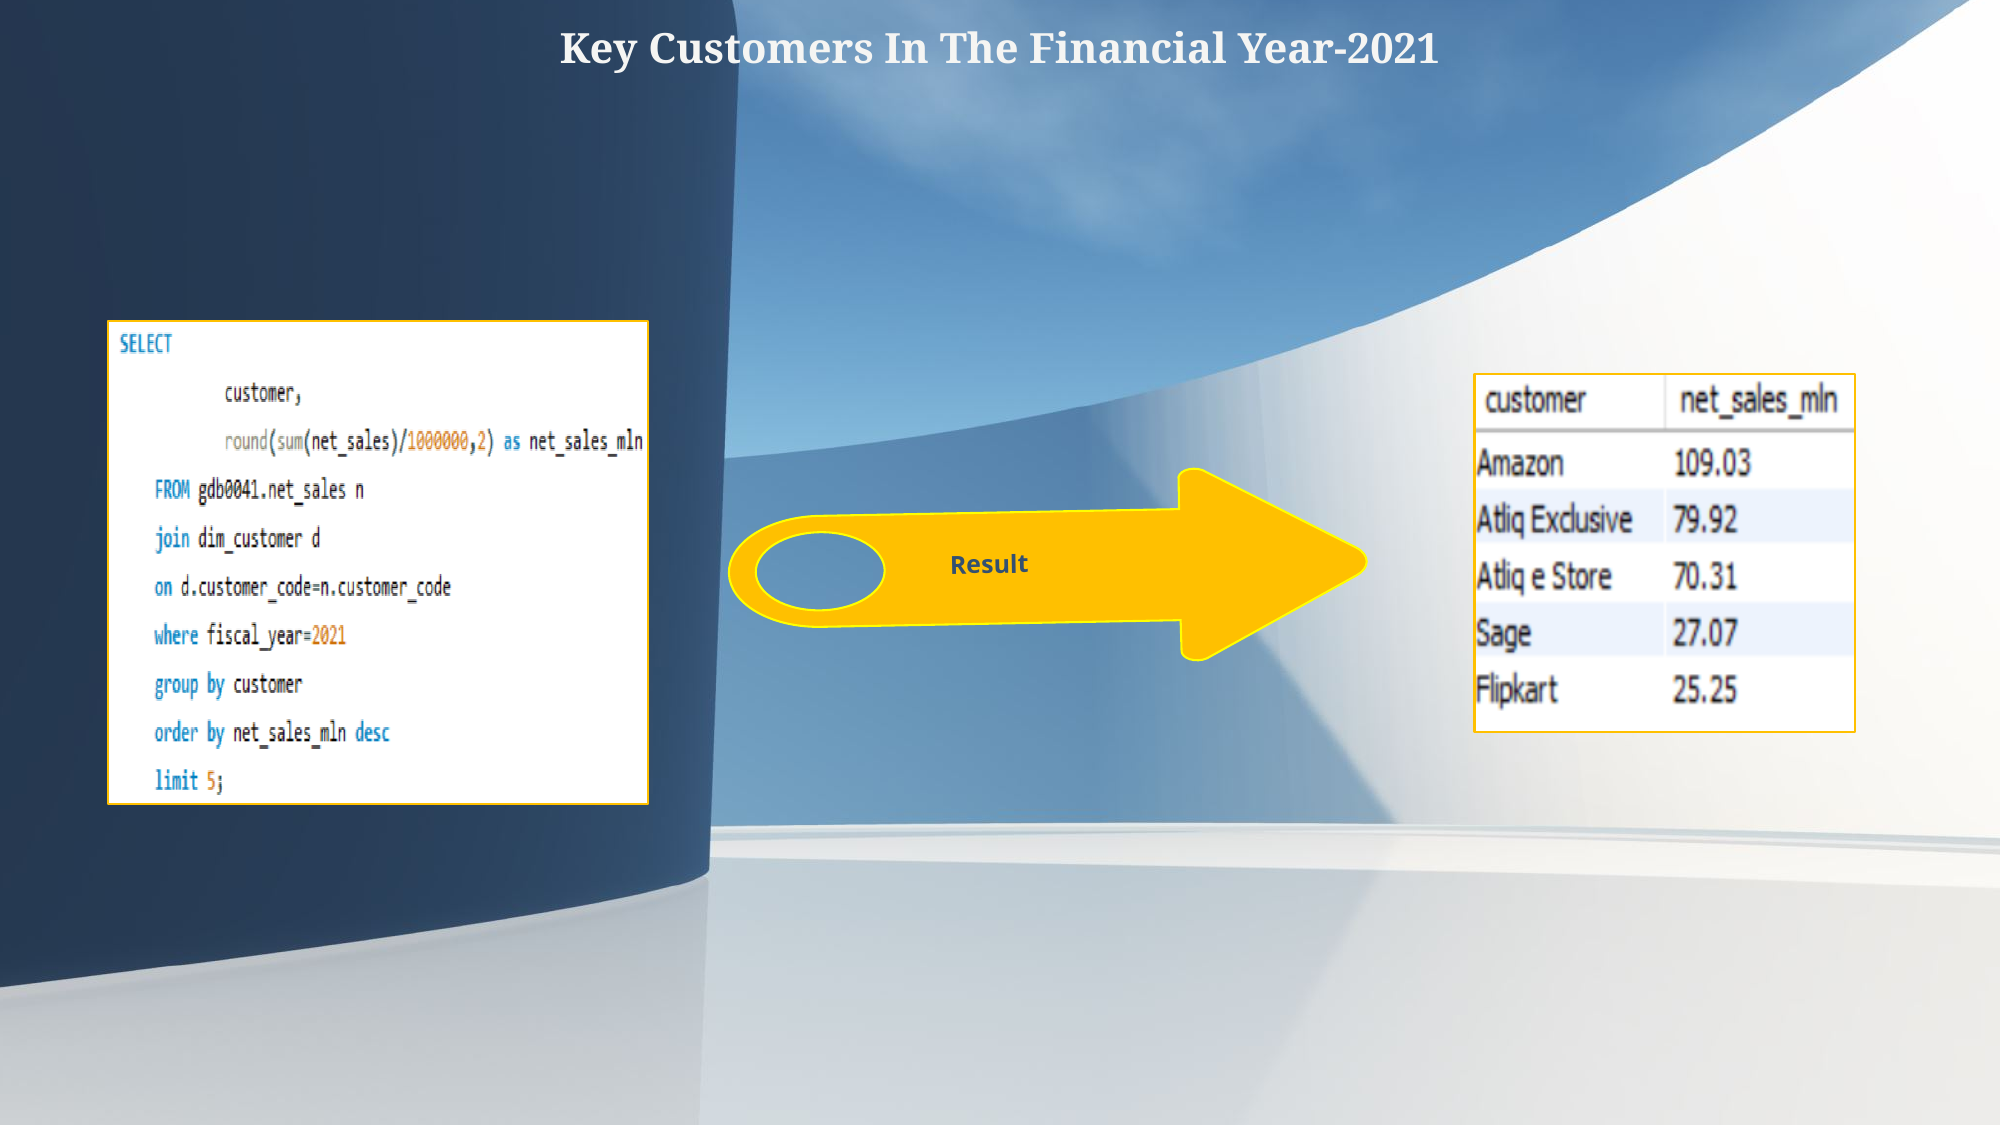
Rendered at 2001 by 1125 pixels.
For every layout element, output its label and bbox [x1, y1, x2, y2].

picture [0, 0, 2000, 1125]
text_box [757, 400, 1396, 675]
